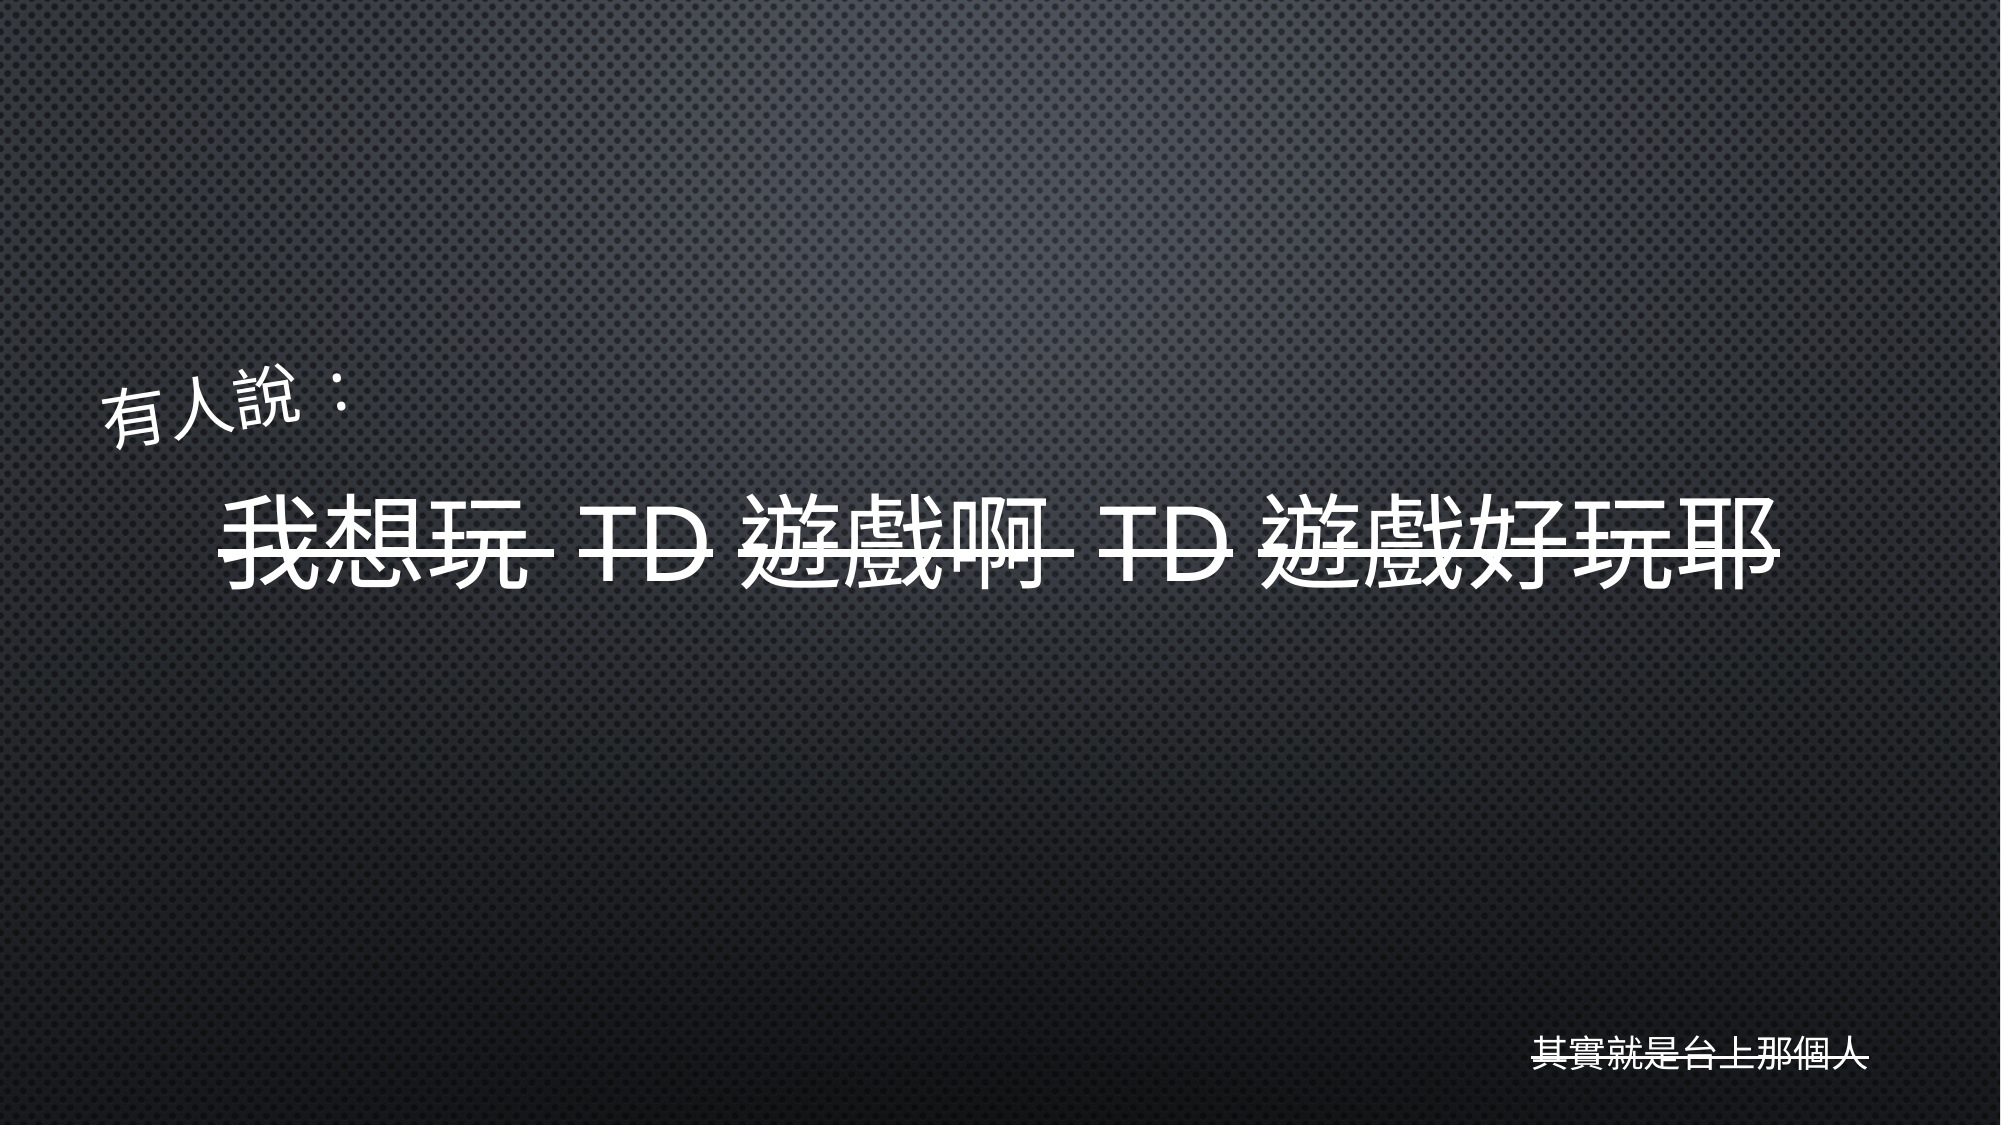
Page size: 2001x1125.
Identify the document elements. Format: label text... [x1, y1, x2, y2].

list 我想玩 TD遊戲啊 TD遊戲好玩耶 [79, 283, 1919, 796]
text_box 有人說 : [79, 311, 504, 471]
text_box 其實就是台上那個人 [1481, 1022, 1919, 1083]
